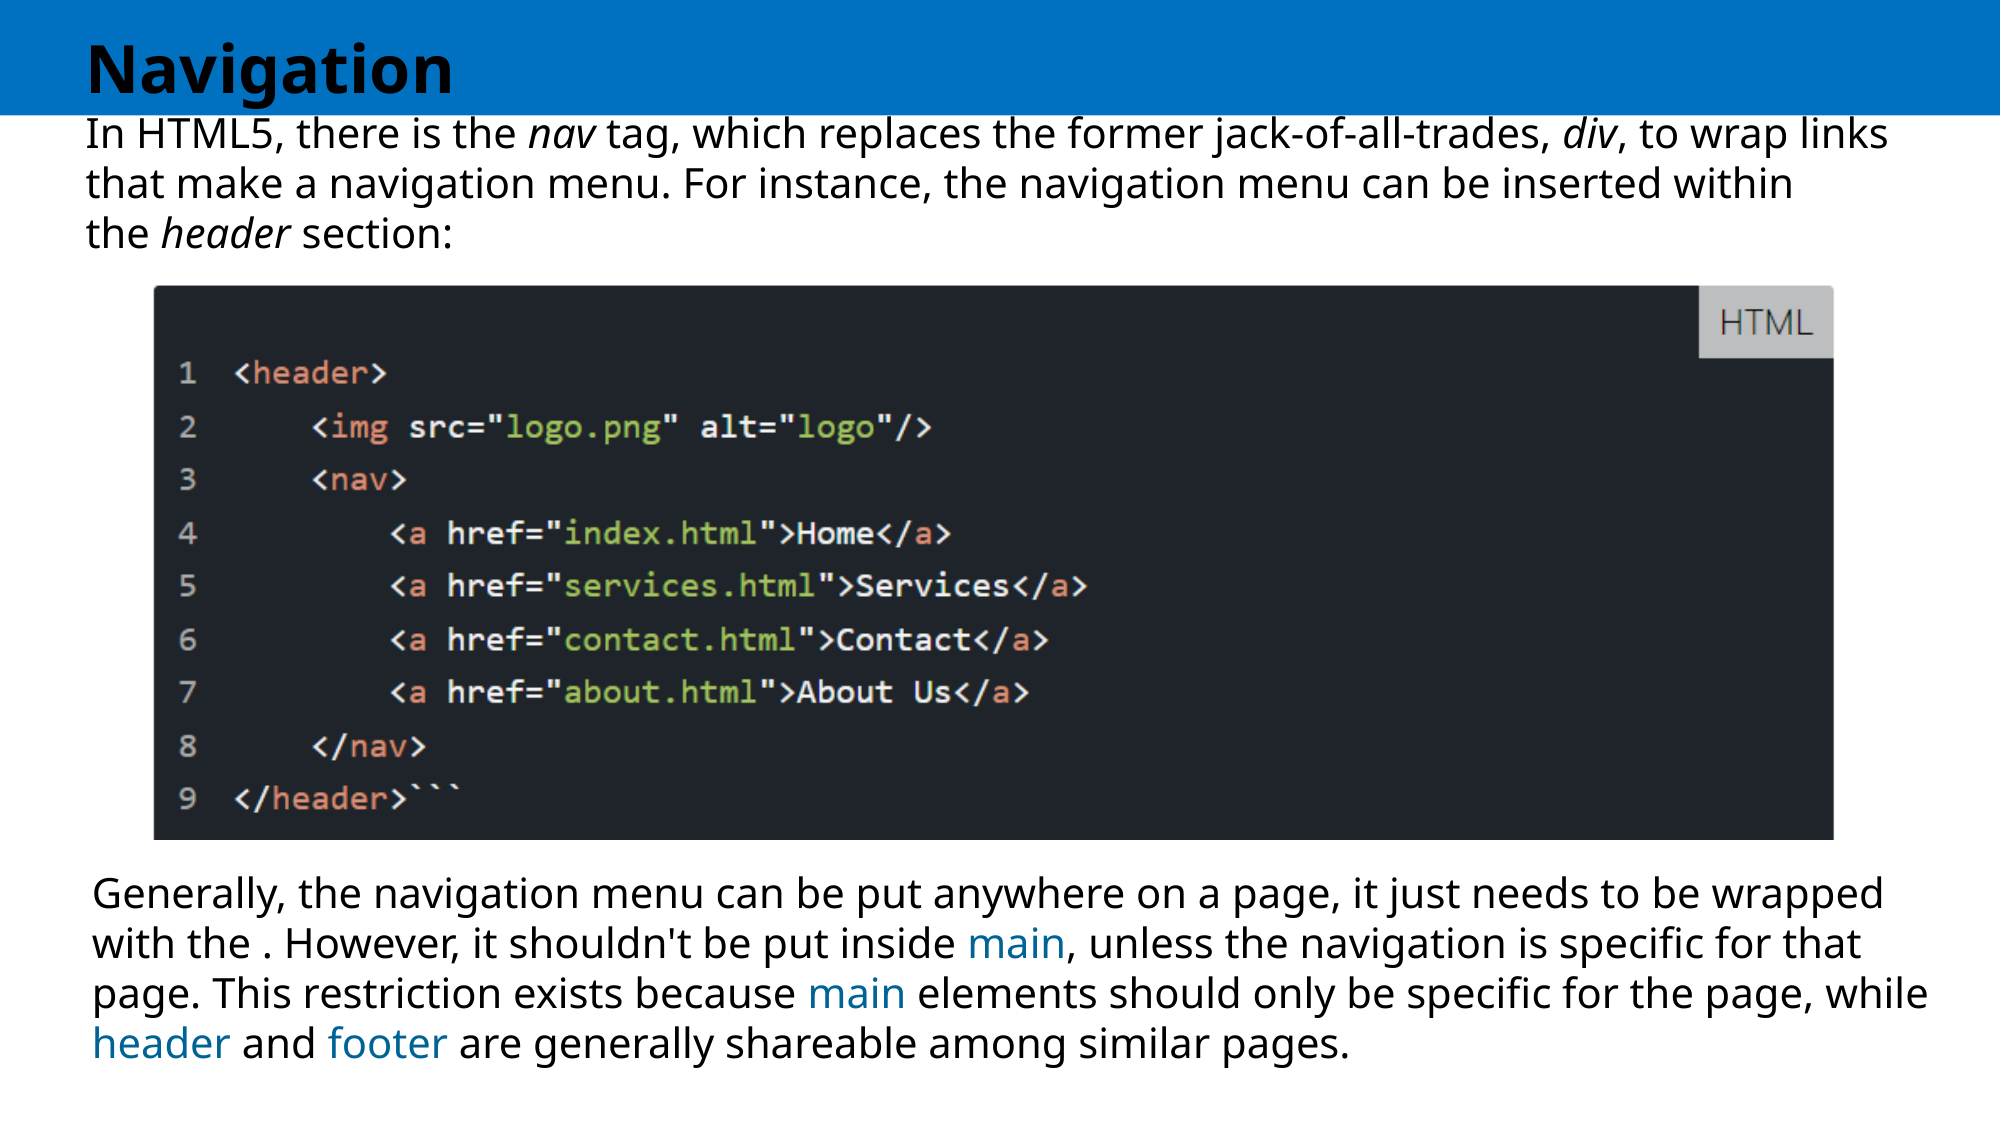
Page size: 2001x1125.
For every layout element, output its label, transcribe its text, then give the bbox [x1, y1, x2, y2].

text_box Navigation In HTML5, there is the nav tag, which replaces the former jack-of-all-trades, div, to wrap links that make a navigation menu. For instance, the navigation menu can be inserted within the header section: [70, 0, 1919, 264]
picture [101, 264, 1888, 840]
text_box Generally, the navigation menu can be put anywhere on a page, it just needs to be wrapped with the . However, it shouldn't be put inside main, unless the navigation is specific for that page. This restriction exists because main elements should only be specific for the page, while header and footer are generally shareable among similar pages. [76, 859, 1978, 1075]
